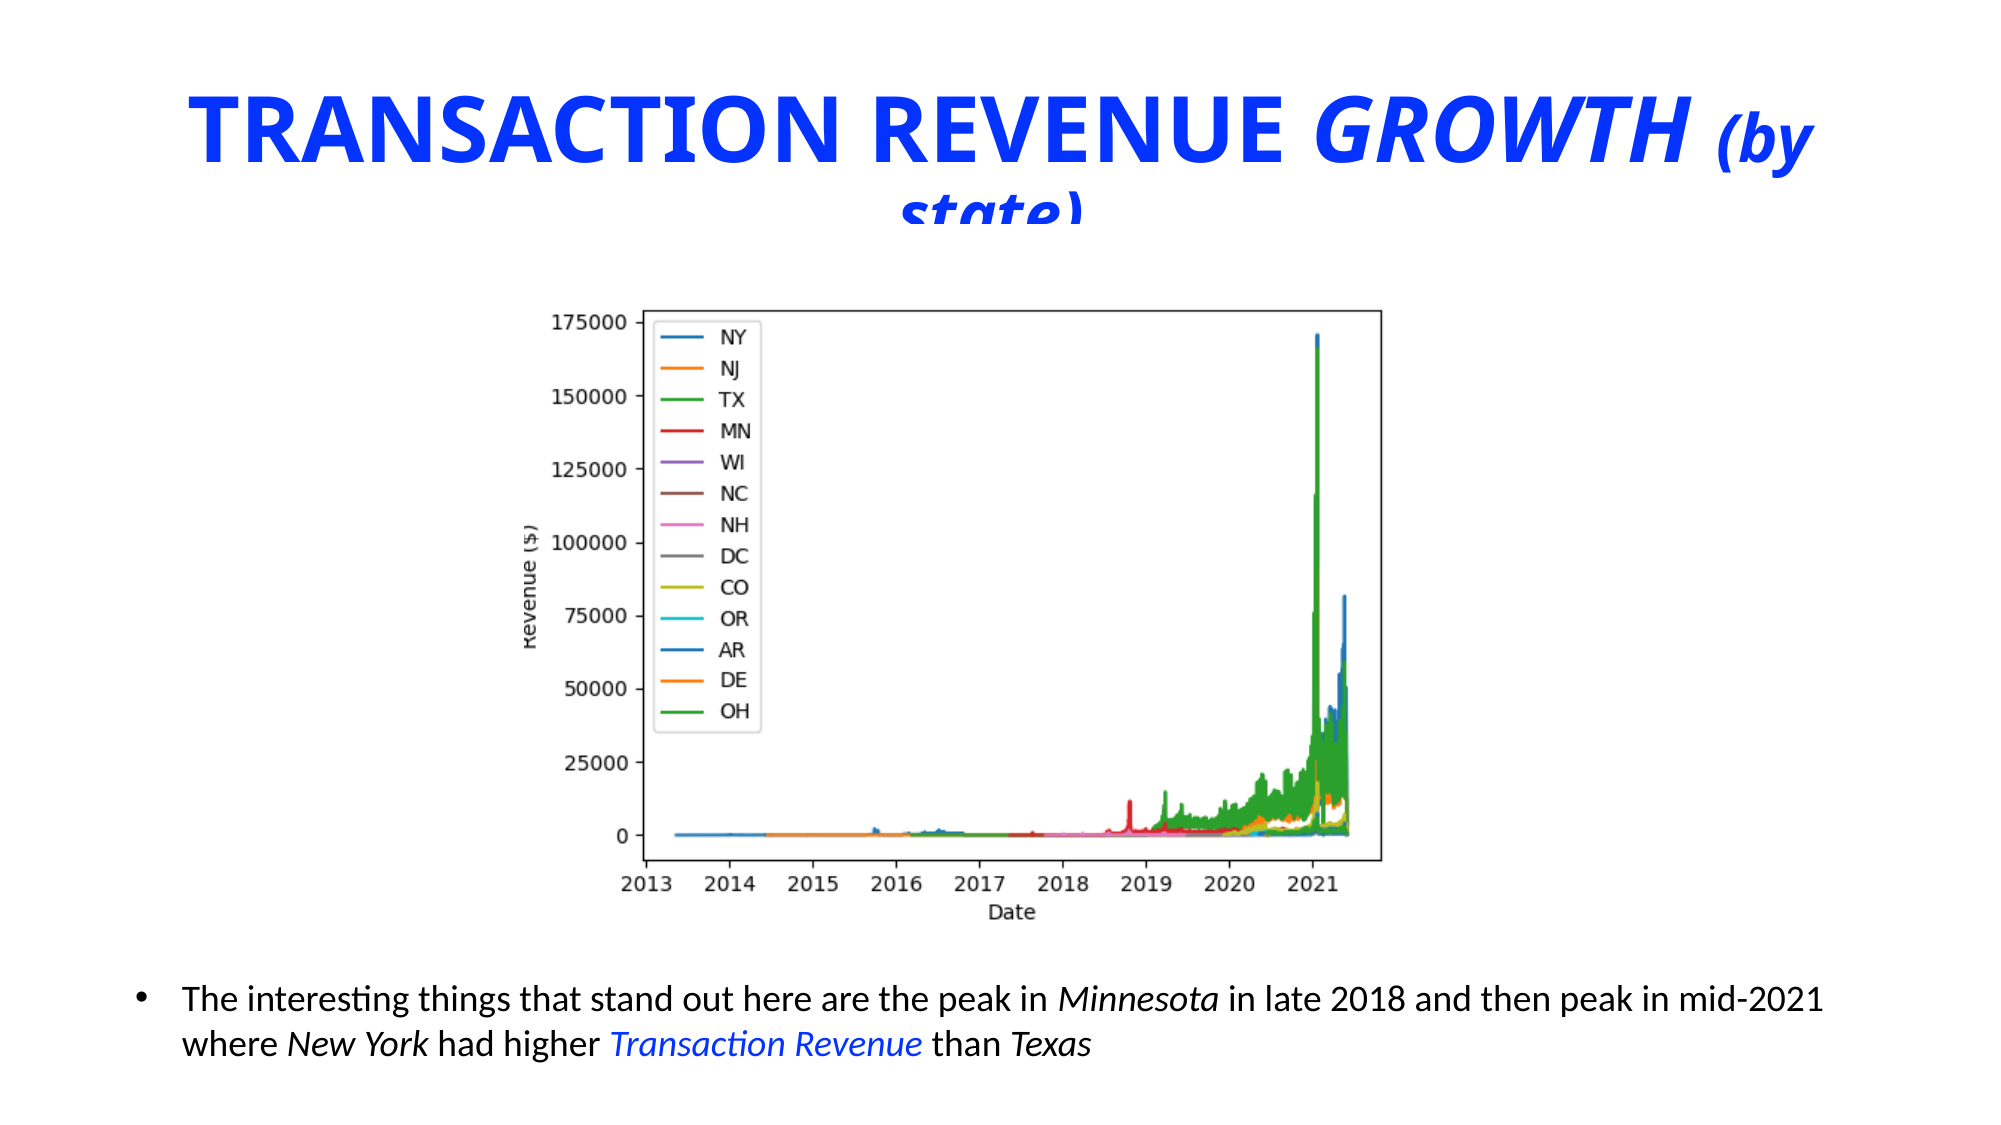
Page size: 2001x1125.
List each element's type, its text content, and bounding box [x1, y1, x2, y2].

title TRANSACTION REVENUE GROWTH (by state) [137, 59, 1863, 278]
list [524, 224, 1476, 939]
text_box The interesting things that stand out here are the peak in Minnesota in late 2018 and then peak in mid-2021 where New York had higher Transaction Revenue than Texas [120, 966, 1841, 1072]
